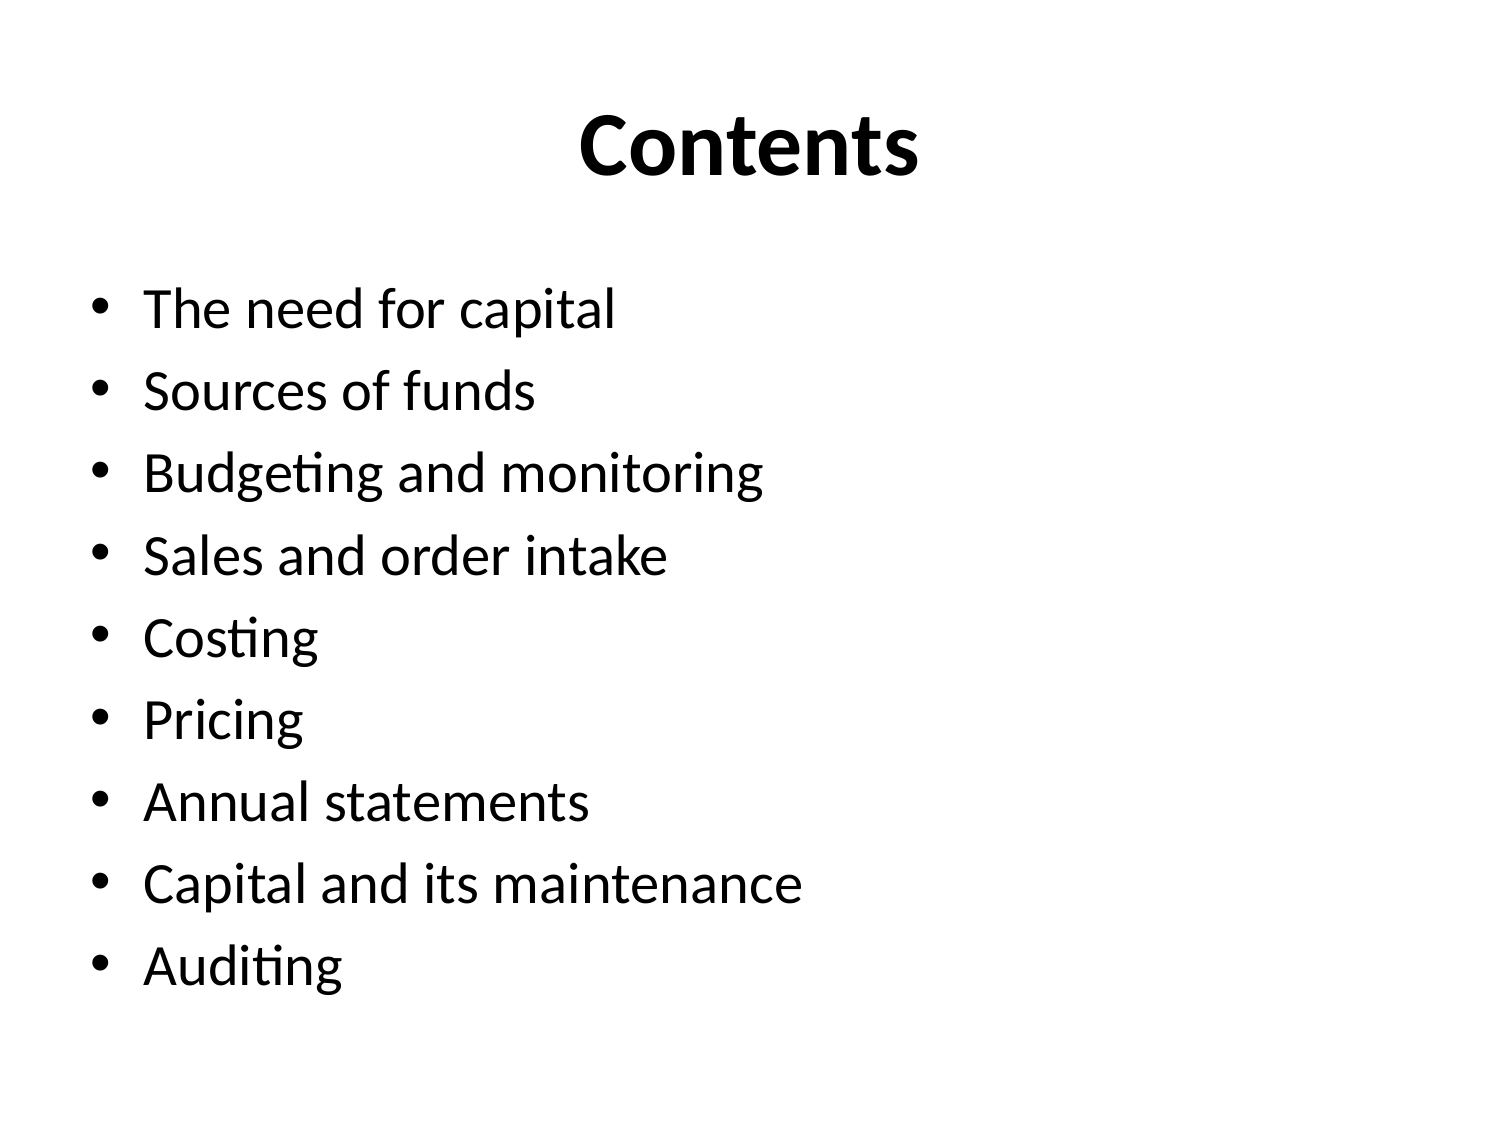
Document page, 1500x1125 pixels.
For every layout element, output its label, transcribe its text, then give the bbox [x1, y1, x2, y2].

title Contents [75, 45, 1425, 233]
list The need for capital Sources of funds Budgeting and monitoring Sales and order intake Costing Pricing Annual statements Capital and its maintenance Auditing [75, 262, 1425, 1005]
